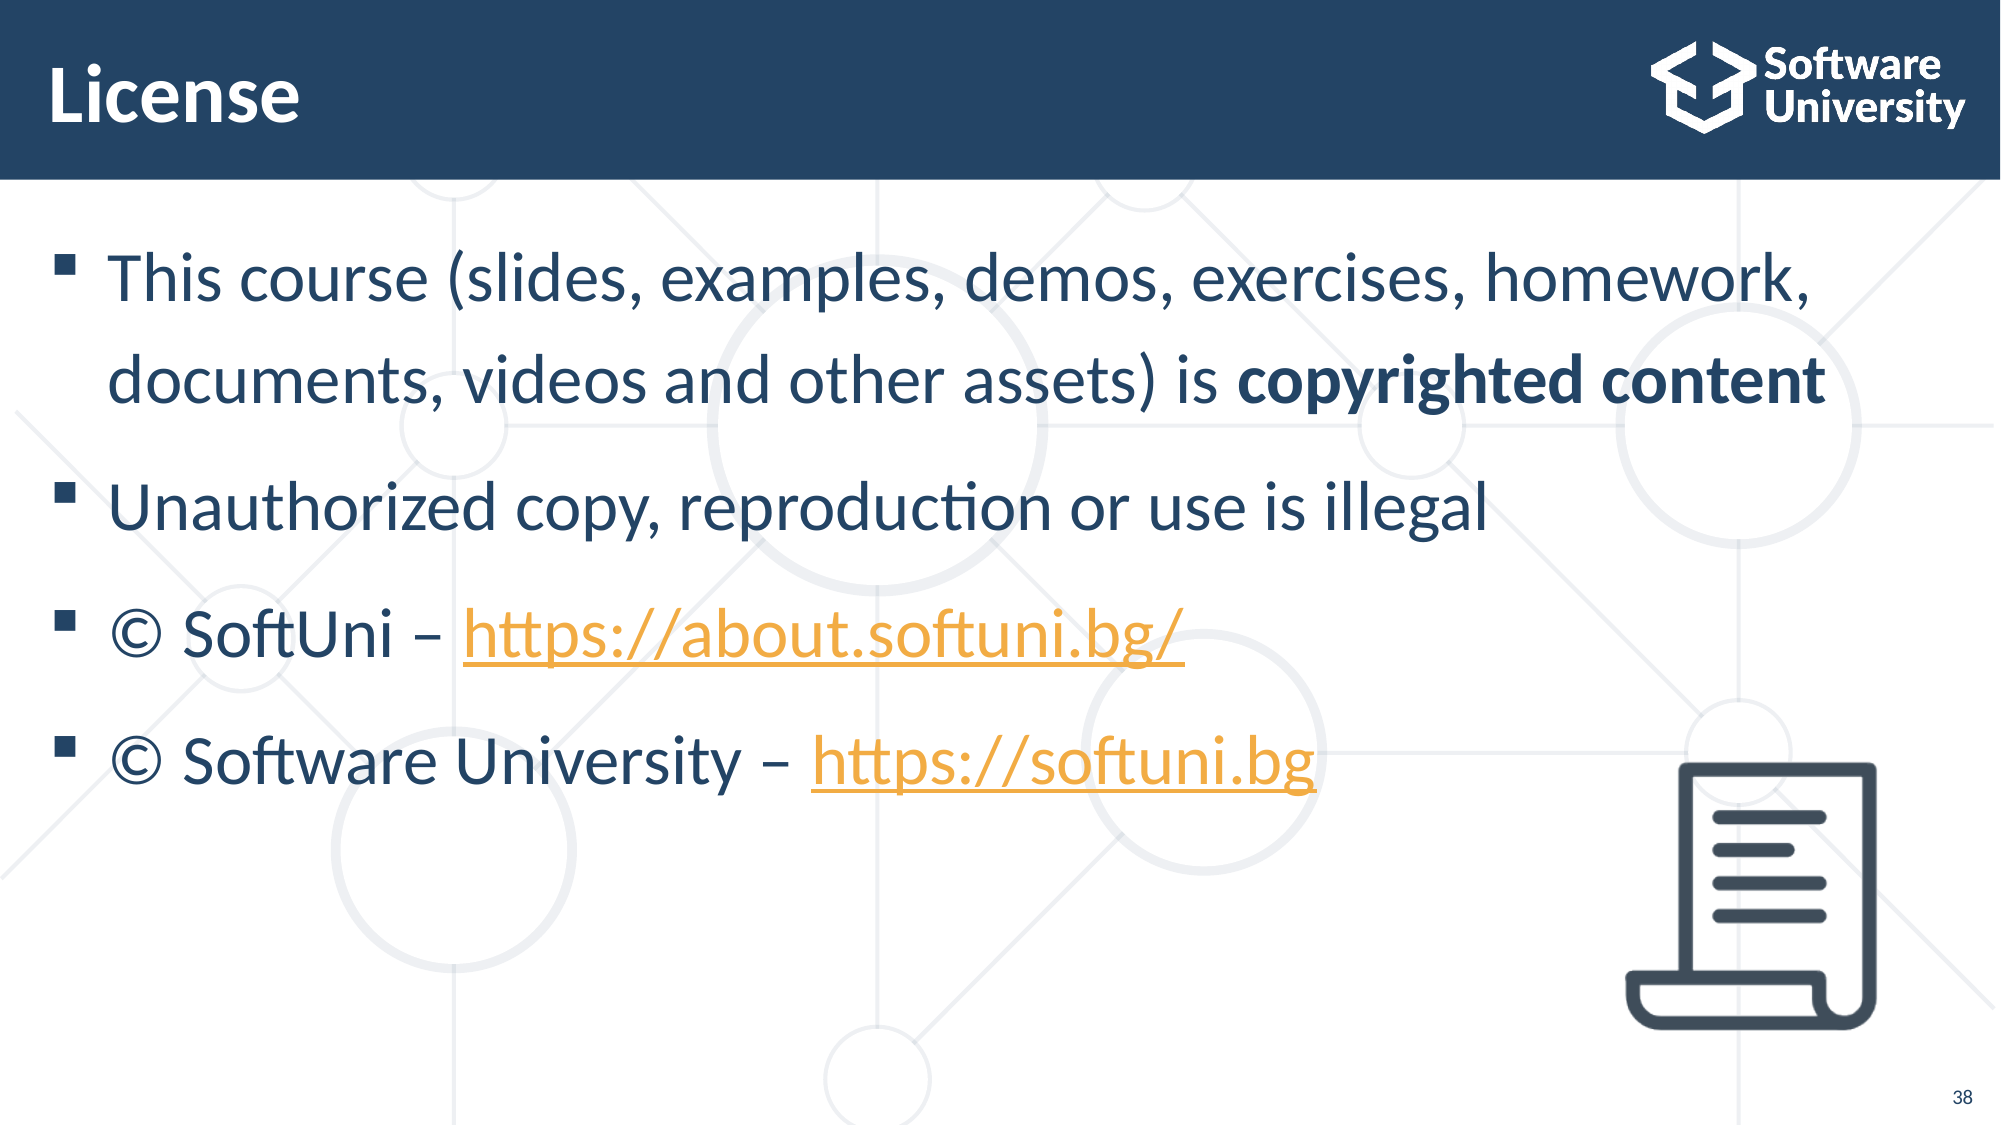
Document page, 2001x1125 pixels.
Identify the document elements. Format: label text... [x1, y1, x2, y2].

picture [1598, 728, 1916, 1065]
text_box 37 [1927, 1067, 1989, 1116]
text_box This course (slides, examples, demos, exercises, homework, documents, videos and other assets) is copyrighted content Unauthorized copy, reproduction or use is illegal © SoftUni – https://about.softuni.bg/ © Software University – https://softuni.bg [31, 208, 1970, 1103]
picture [1651, 41, 1966, 134]
text_box License [31, 16, 1625, 162]
